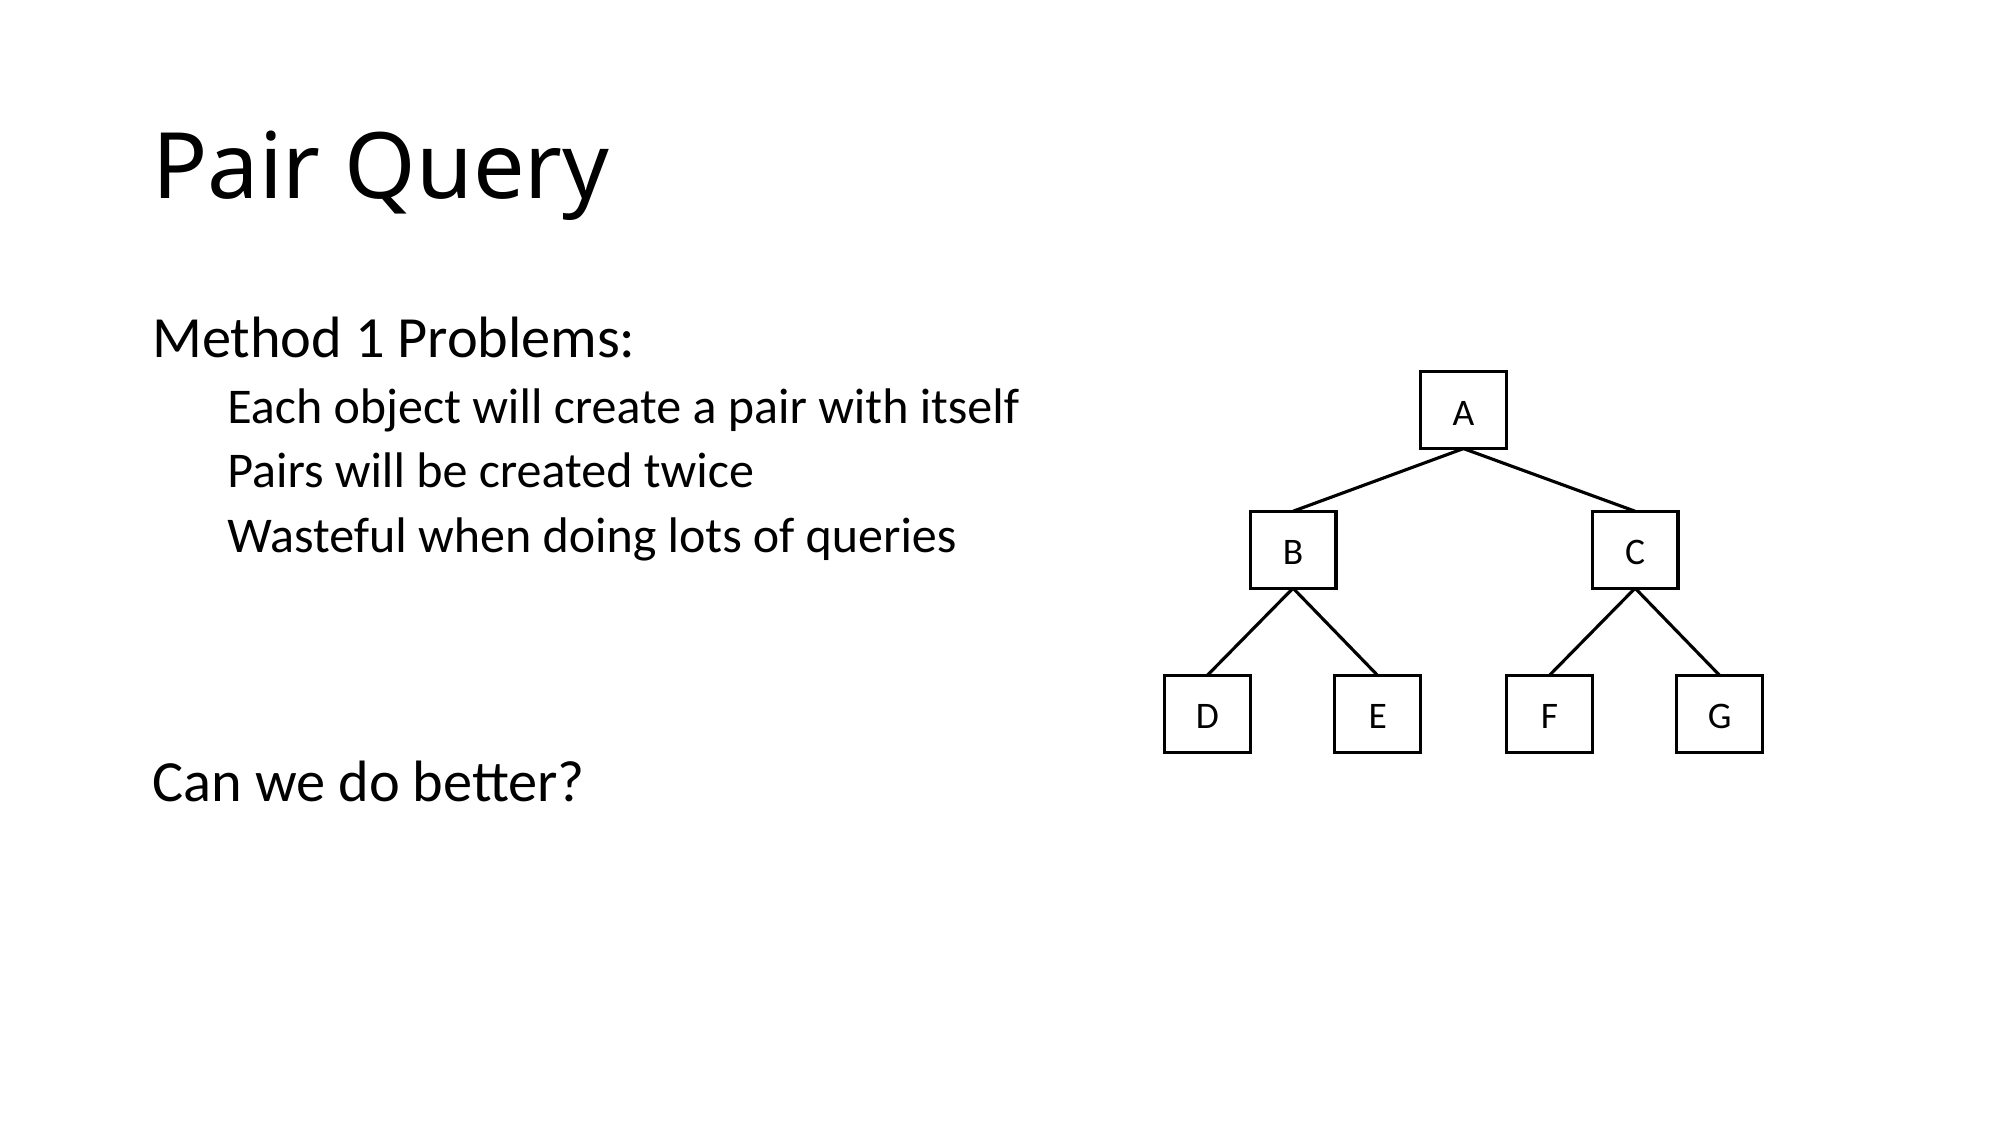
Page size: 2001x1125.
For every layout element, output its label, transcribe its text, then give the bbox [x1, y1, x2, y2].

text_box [1164, 371, 1763, 753]
title Pair Query [137, 59, 1863, 278]
list Method 1 Problems: Each object will create a pair with itself Pairs will be created twice Wasteful when doing lots of queries Can we do better? [137, 299, 1863, 1055]
